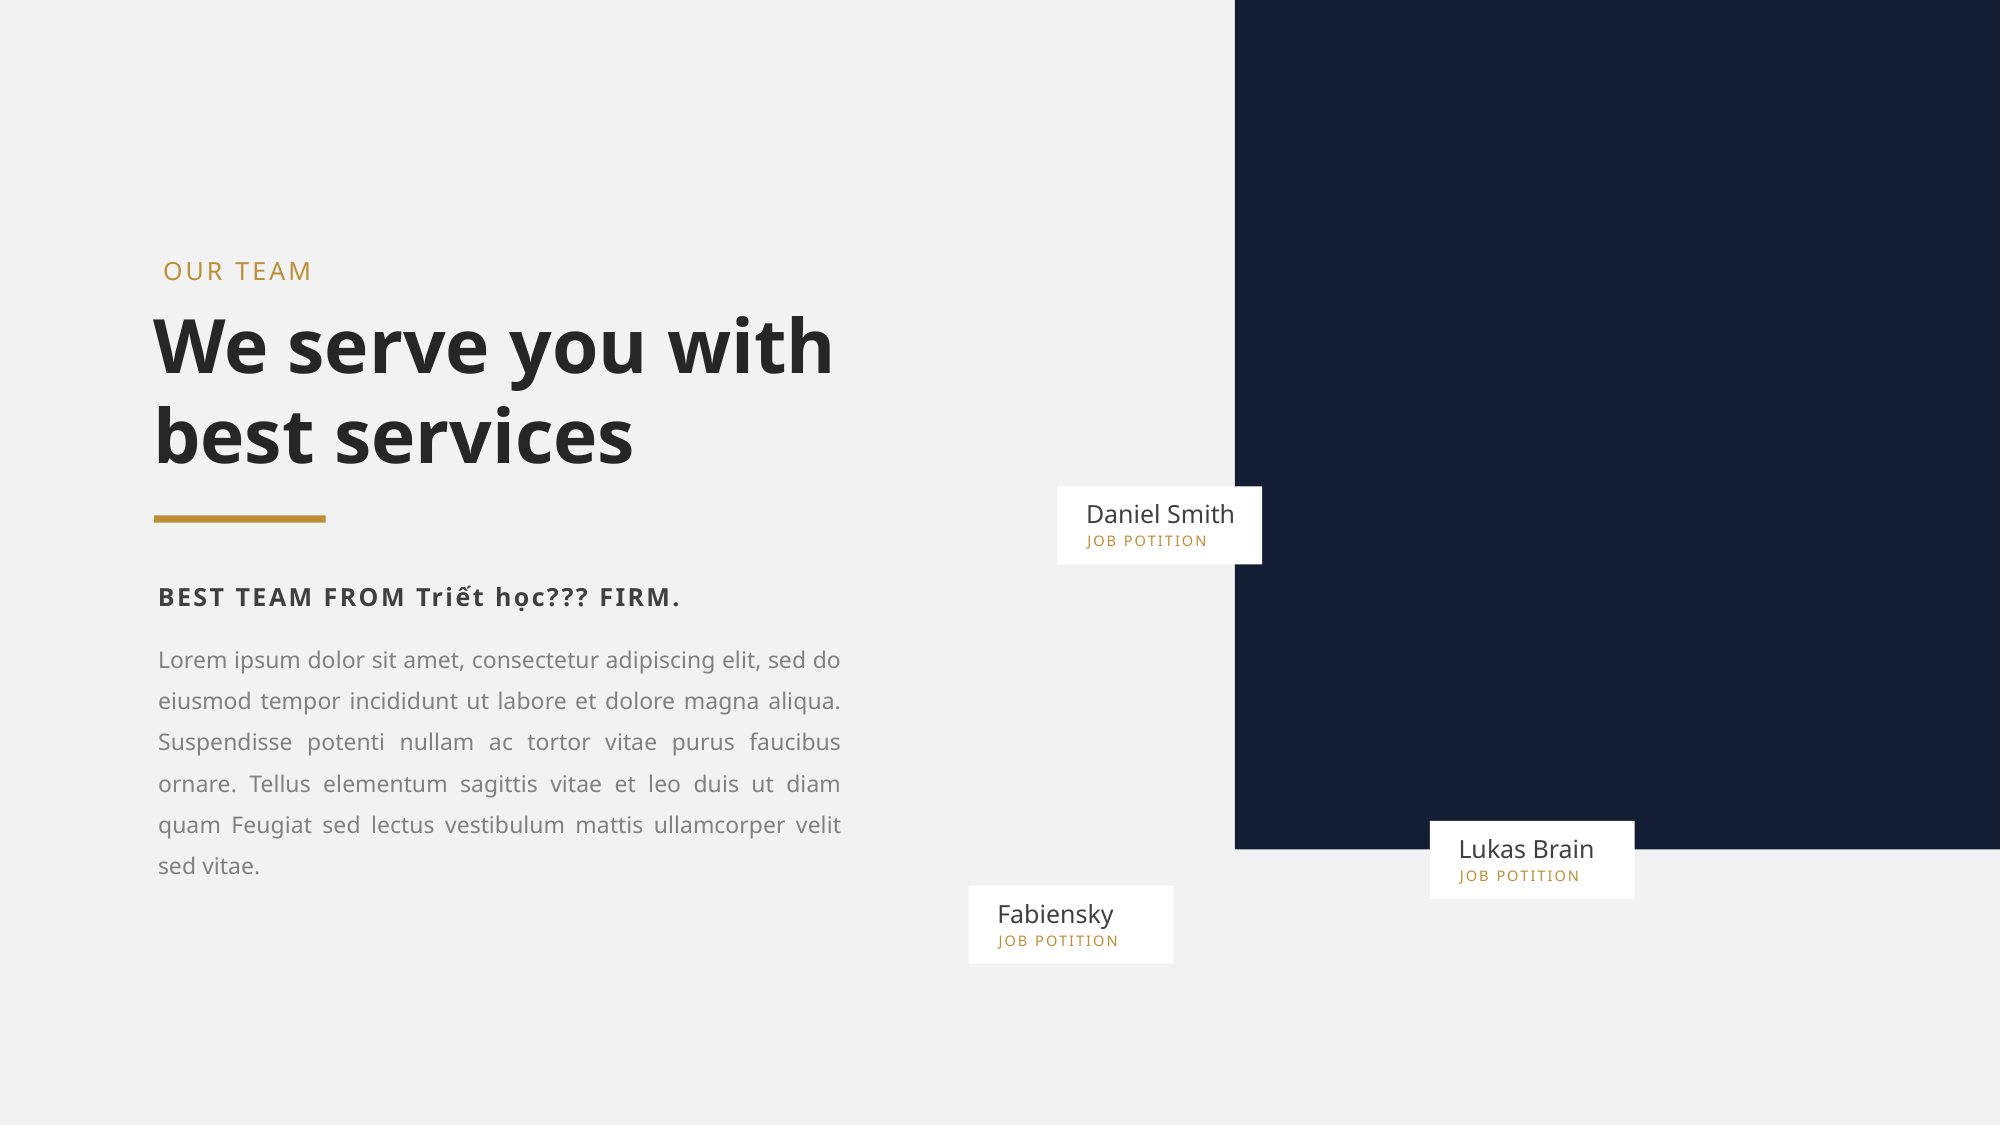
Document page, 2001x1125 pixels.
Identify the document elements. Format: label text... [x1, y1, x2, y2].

text_box Lorem ipsum dolor sit amet, consectetur adipiscing elit, sed do eiusmod tempor incididunt ut labore et dolore magna aliqua. Suspendisse potenti nullam ac tortor vitae purus faucibus ornare. Tellus elementum sagittis vitae et leo duis ut diam quam Feugiat sed lectus vestibulum mattis ullamcorper velit sed vitae. [143, 624, 857, 887]
text_box OUR TEAM [148, 247, 327, 293]
text_box [153, 514, 327, 524]
text_box We serve you with best services [138, 290, 852, 486]
picture [1429, 275, 1874, 899]
text_box BEST TEAM FROM Triết học??? FIRM. [143, 573, 696, 619]
picture [1057, 162, 1390, 565]
picture [969, 604, 1390, 964]
